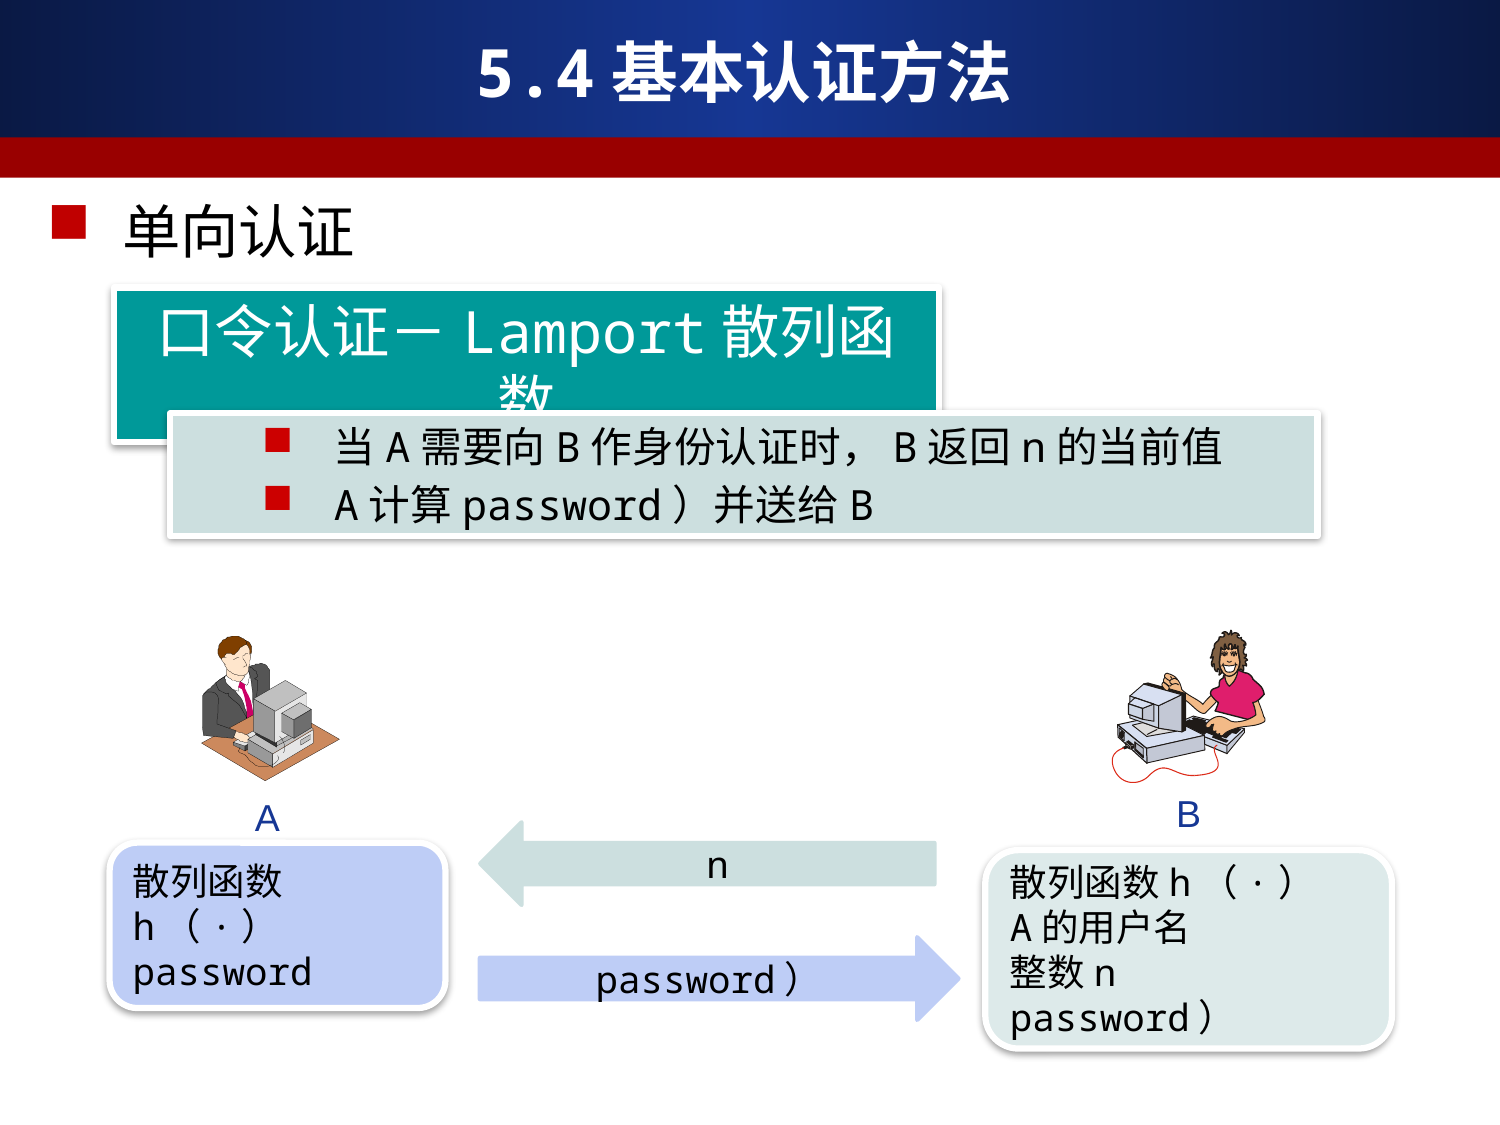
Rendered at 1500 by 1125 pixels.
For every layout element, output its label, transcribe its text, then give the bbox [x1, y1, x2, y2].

title 5.4基本认证方法 [50, 24, 1438, 118]
text_box 口令认证－Lamport散列函数 [111, 284, 942, 445]
text_box 单向认证 [30, 186, 1387, 275]
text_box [1111, 629, 1266, 867]
text_box 散列函数h（·） password [106, 839, 449, 1012]
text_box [190, 635, 345, 871]
text_box n [478, 820, 937, 907]
